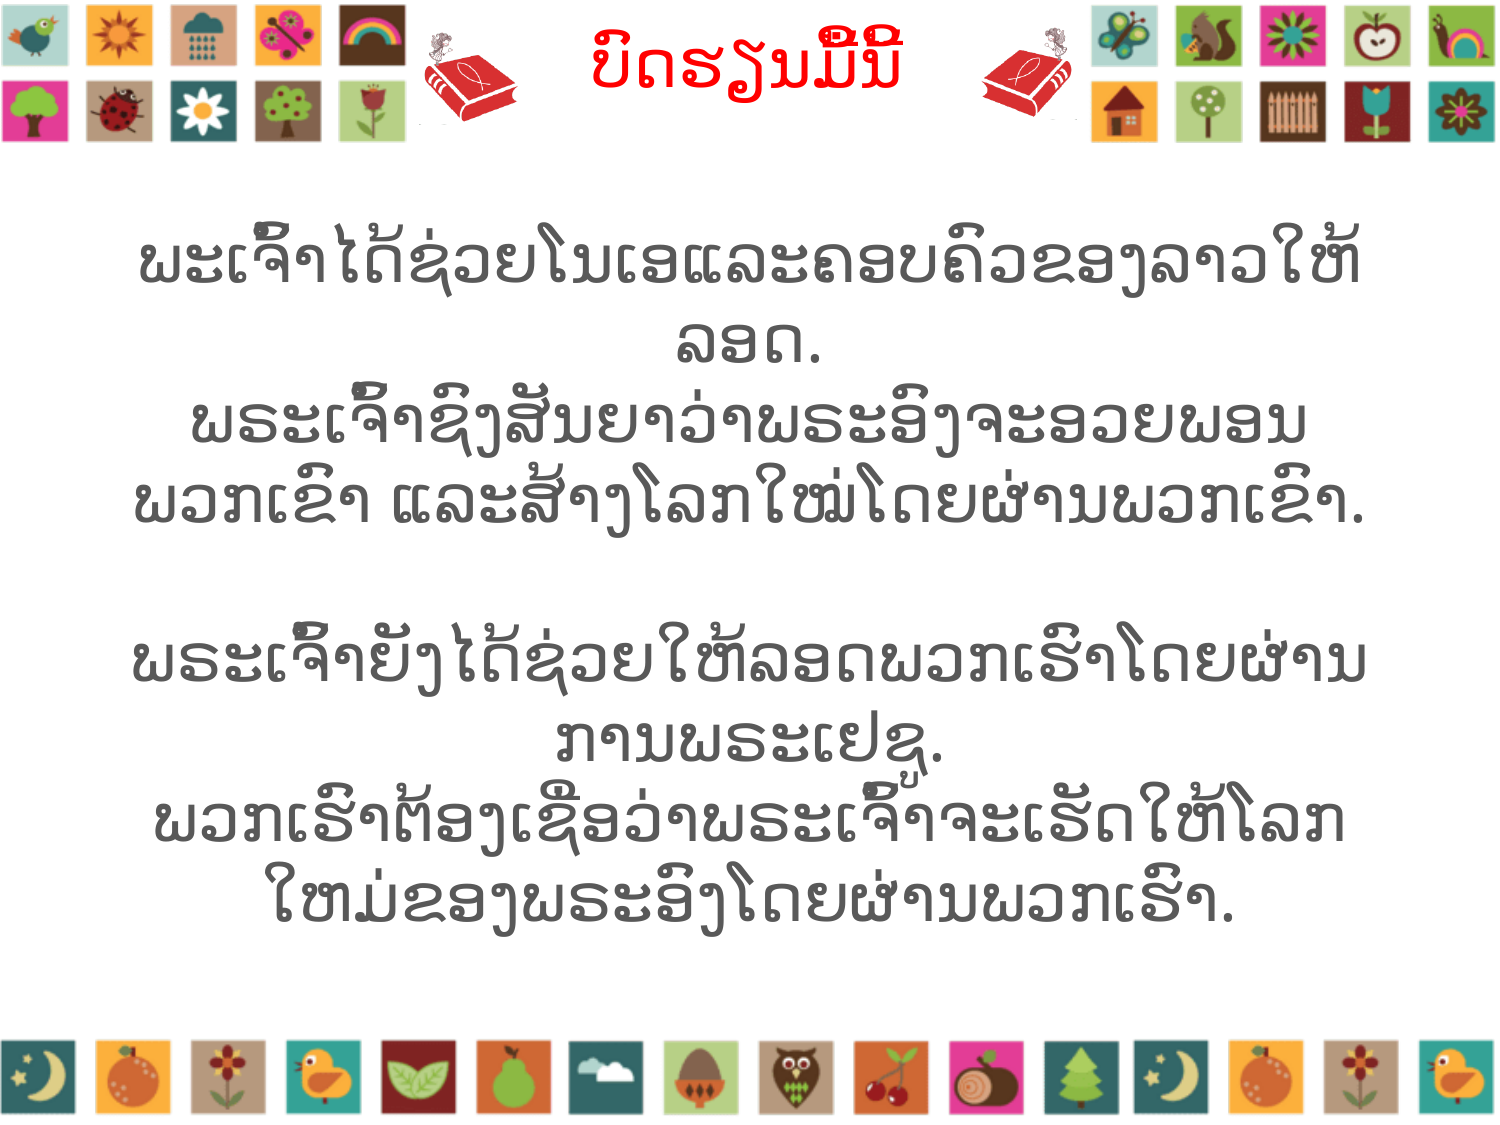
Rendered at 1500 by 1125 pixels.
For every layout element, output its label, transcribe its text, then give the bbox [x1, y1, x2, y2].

picture [0, 3, 550, 150]
text_box ບົດຮຽນມື້ນີ້ [425, 13, 948, 109]
text_box ພະເຈົ້າ​ໄດ້​ຊ່ວຍ​ໂນເອ​ແລະ​ຄອບຄົວ​ຂອງ​ລາວ​ໃຫ້​ລອດ. ພຣະເຈົ້າຊົງສັນຍາວ່າພຣະອົງຈະອວຍພອນພວກເຂົາ ແລະສ້າງໂລກໃໝ່ໂດຍຜ່ານພວກເຂົາ. ພຣະ​ເຈົ້າ​ຍັງ​ໄດ້​ຊ່ວຍ​ໃຫ້​ລອດ​ພວກ​ເຮົາ​ໂດຍ​ຜ່ານ​ການ​ພຣະ​ເຢ​ຊູ. ພວກເຮົາຕ້ອງເຊື່ອວ່າພຣະເຈົ້າຈະເຮັດໃຫ້ໂລກໃຫມ່ຂອງພຣະອົງໂດຍຜ່ານພວກເຮົາ. [76, 208, 1424, 943]
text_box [0, 1028, 1500, 1118]
picture [950, 3, 1500, 150]
